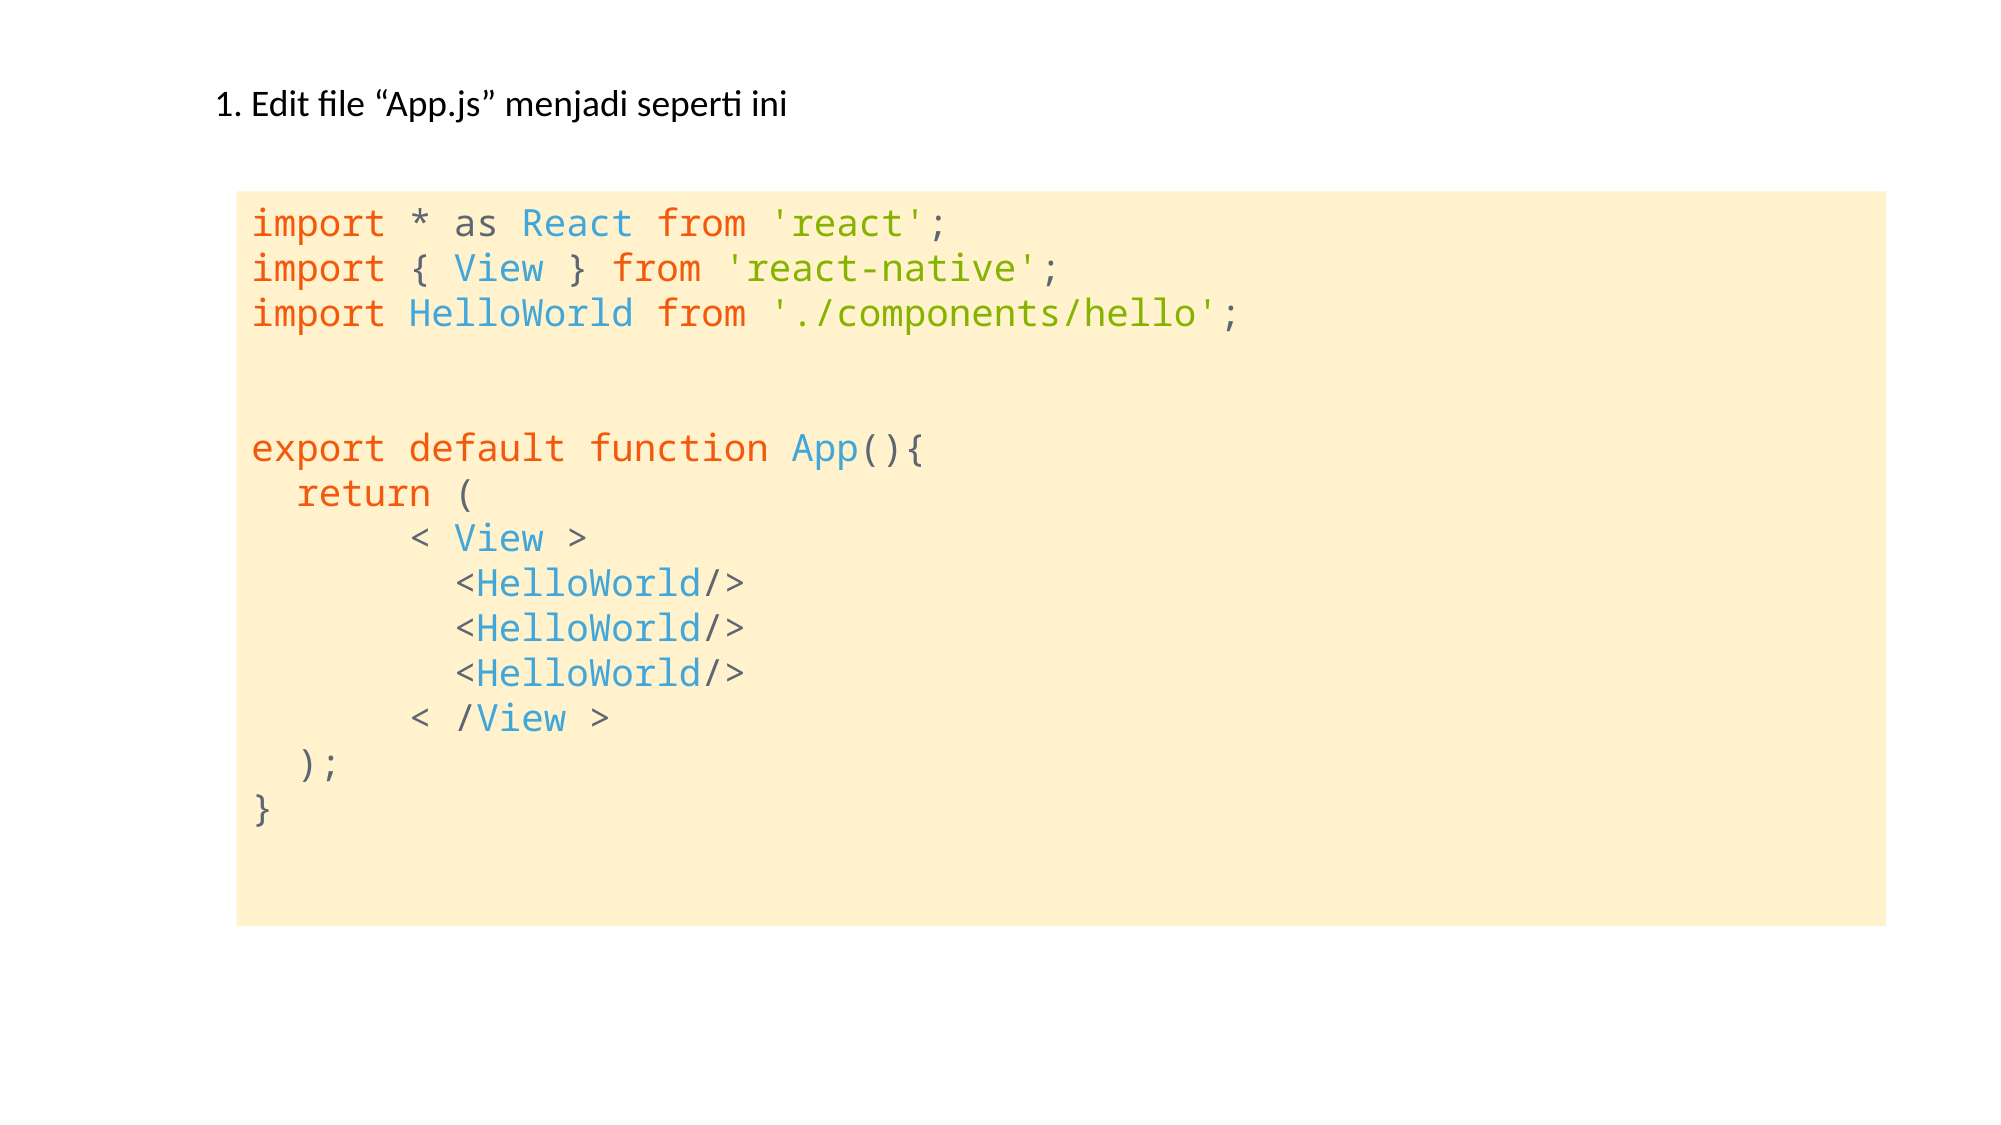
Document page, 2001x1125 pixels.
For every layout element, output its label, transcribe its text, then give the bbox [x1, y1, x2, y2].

text_box 1. Edit file “App.js” menjadi seperti ini [199, 72, 1334, 132]
text_box import * as React from 'react'; import { View } from 'react-native'; import HelloWorld from './components/hello'; export default function App(){ return ( < View > <HelloWorld/> <HelloWorld/> <HelloWorld/> < /View > ); } [236, 191, 1887, 927]
